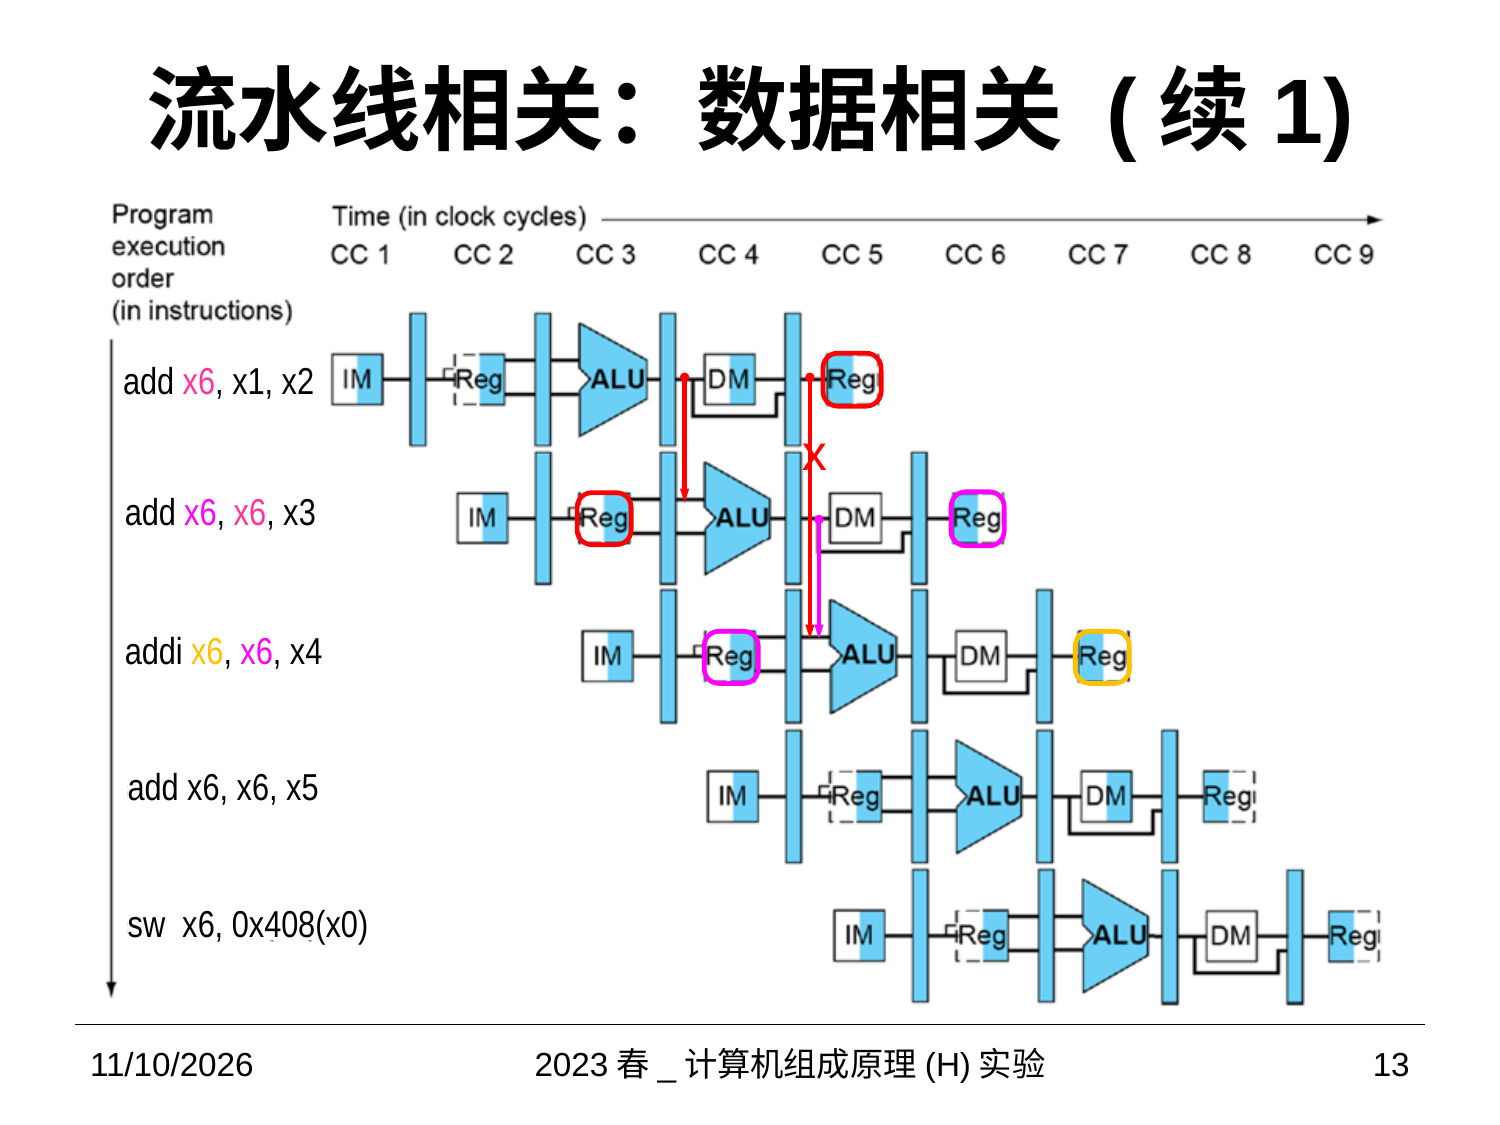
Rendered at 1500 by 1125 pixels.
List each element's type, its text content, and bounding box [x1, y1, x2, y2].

title 流水线相关：数据相关 (续1) [75, 13, 1425, 201]
picture [102, 196, 1391, 1009]
footer 2023春_计算机组成原理(H)实验 [424, 1024, 1162, 1103]
slide_number 13 [1162, 1024, 1426, 1103]
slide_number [74, 1024, 424, 1103]
